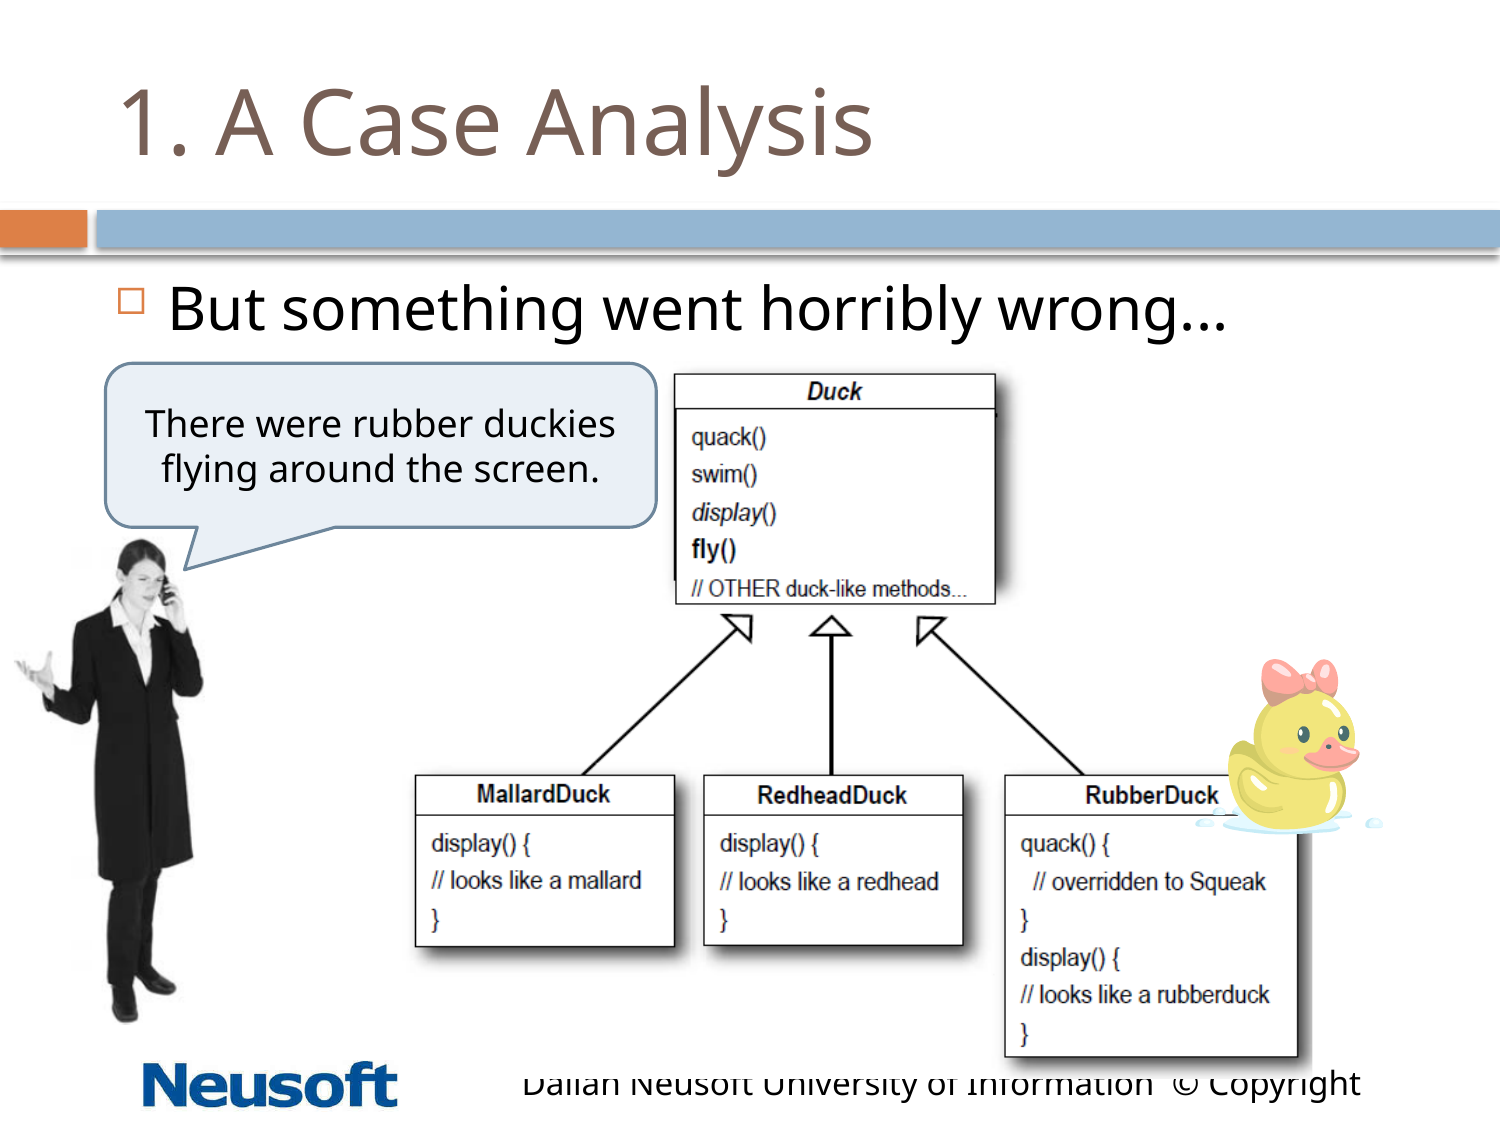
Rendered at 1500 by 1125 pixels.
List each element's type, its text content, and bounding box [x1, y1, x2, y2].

list But something went horribly wrong... [100, 262, 1438, 1000]
text_box There were rubber duckies flying around the screen. [103, 361, 368, 559]
title 1. A Case Analysis [100, 37, 1438, 200]
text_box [374, 346, 1419, 1079]
text_box Dalian Neusoft University of Information © Copyright [506, 1088, 1378, 1110]
picture [0, 532, 227, 1032]
picture [140, 1054, 399, 1114]
picture [1195, 655, 1384, 837]
